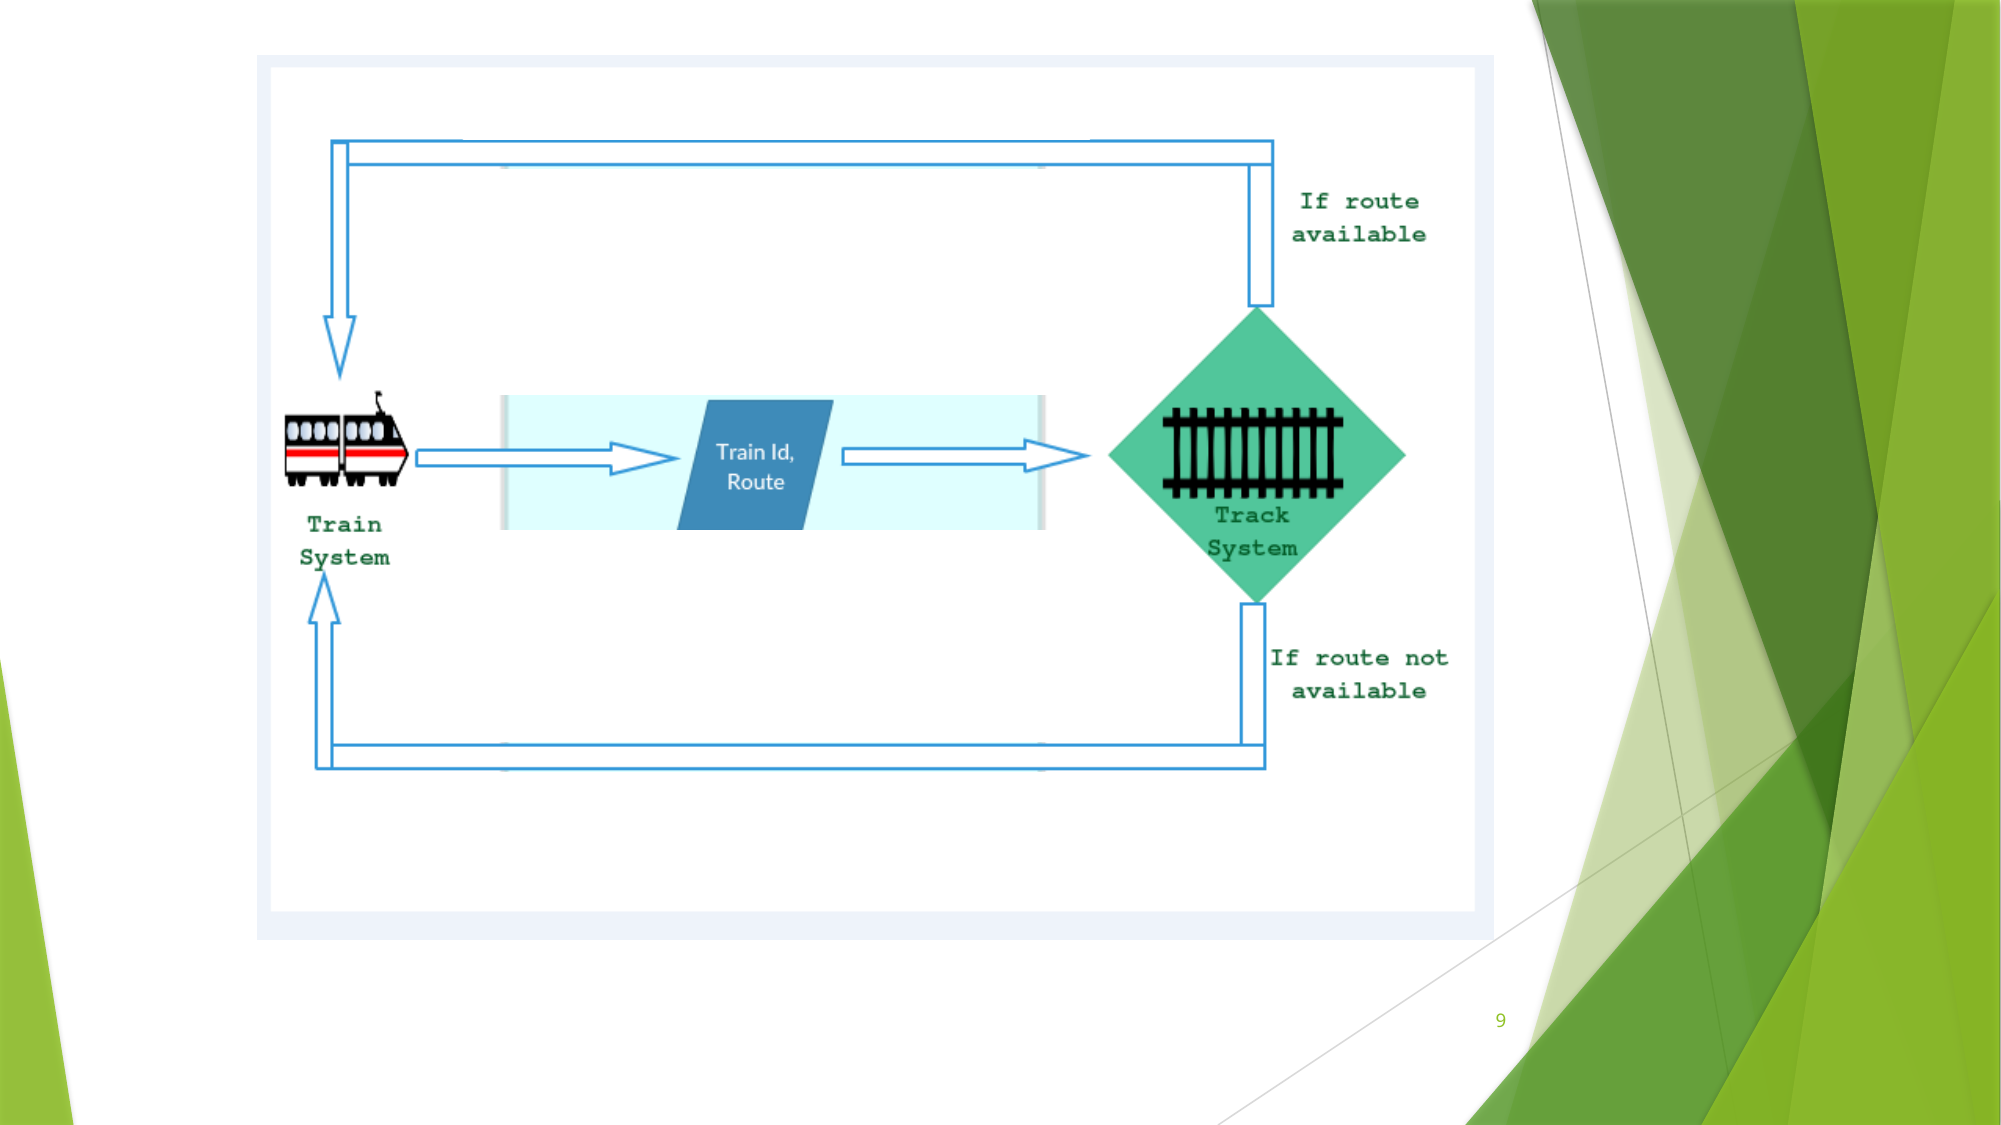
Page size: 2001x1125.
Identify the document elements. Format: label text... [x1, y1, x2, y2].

slide_number 9 [1409, 991, 1522, 1051]
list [256, 55, 1495, 940]
